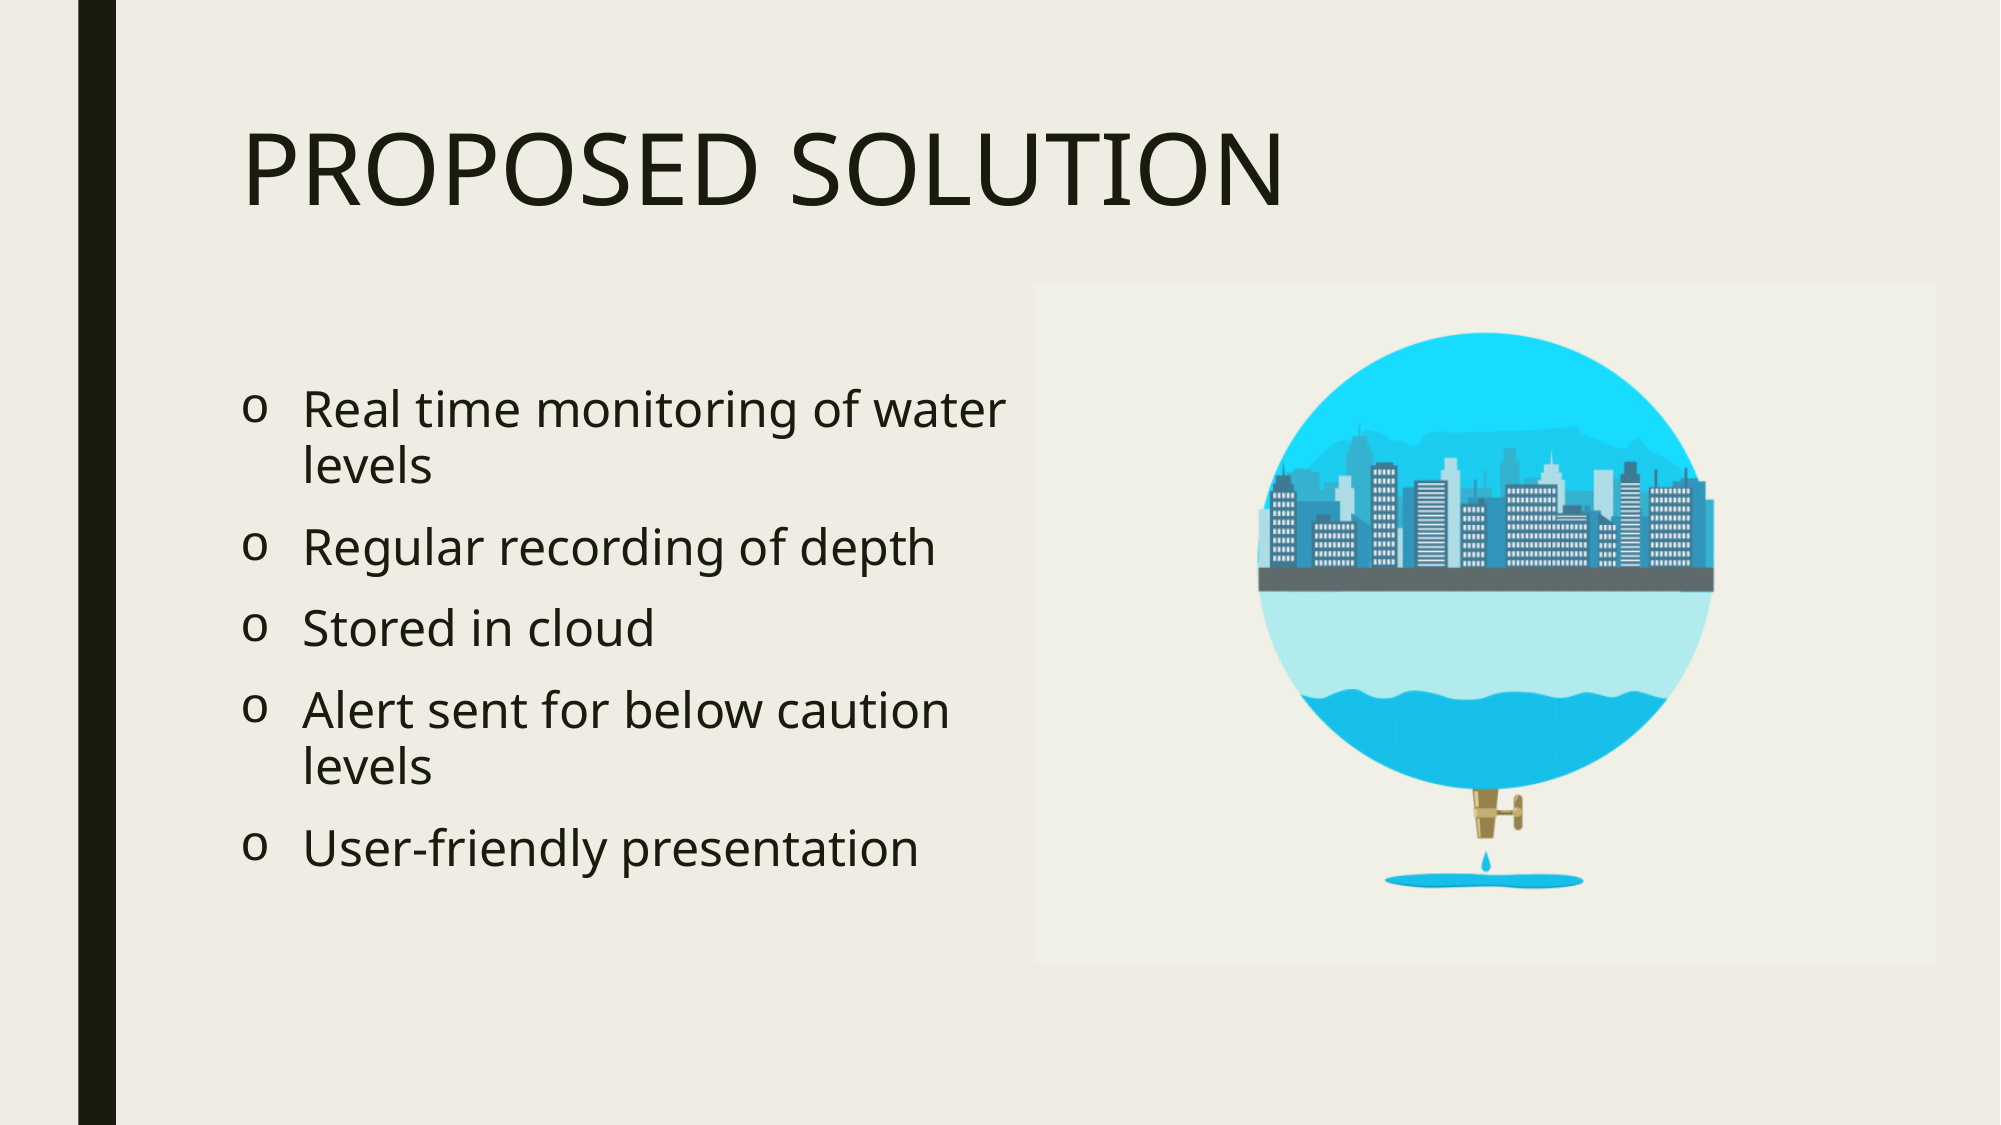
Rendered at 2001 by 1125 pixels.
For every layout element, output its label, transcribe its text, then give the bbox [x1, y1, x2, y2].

picture [1034, 284, 1937, 963]
title PROPOSED SOLUTION [225, 112, 1800, 357]
list Real time monitoring of water levels Regular recording of depth Stored in cloud Alert sent for below caution levels User-friendly presentation [225, 375, 1034, 963]
